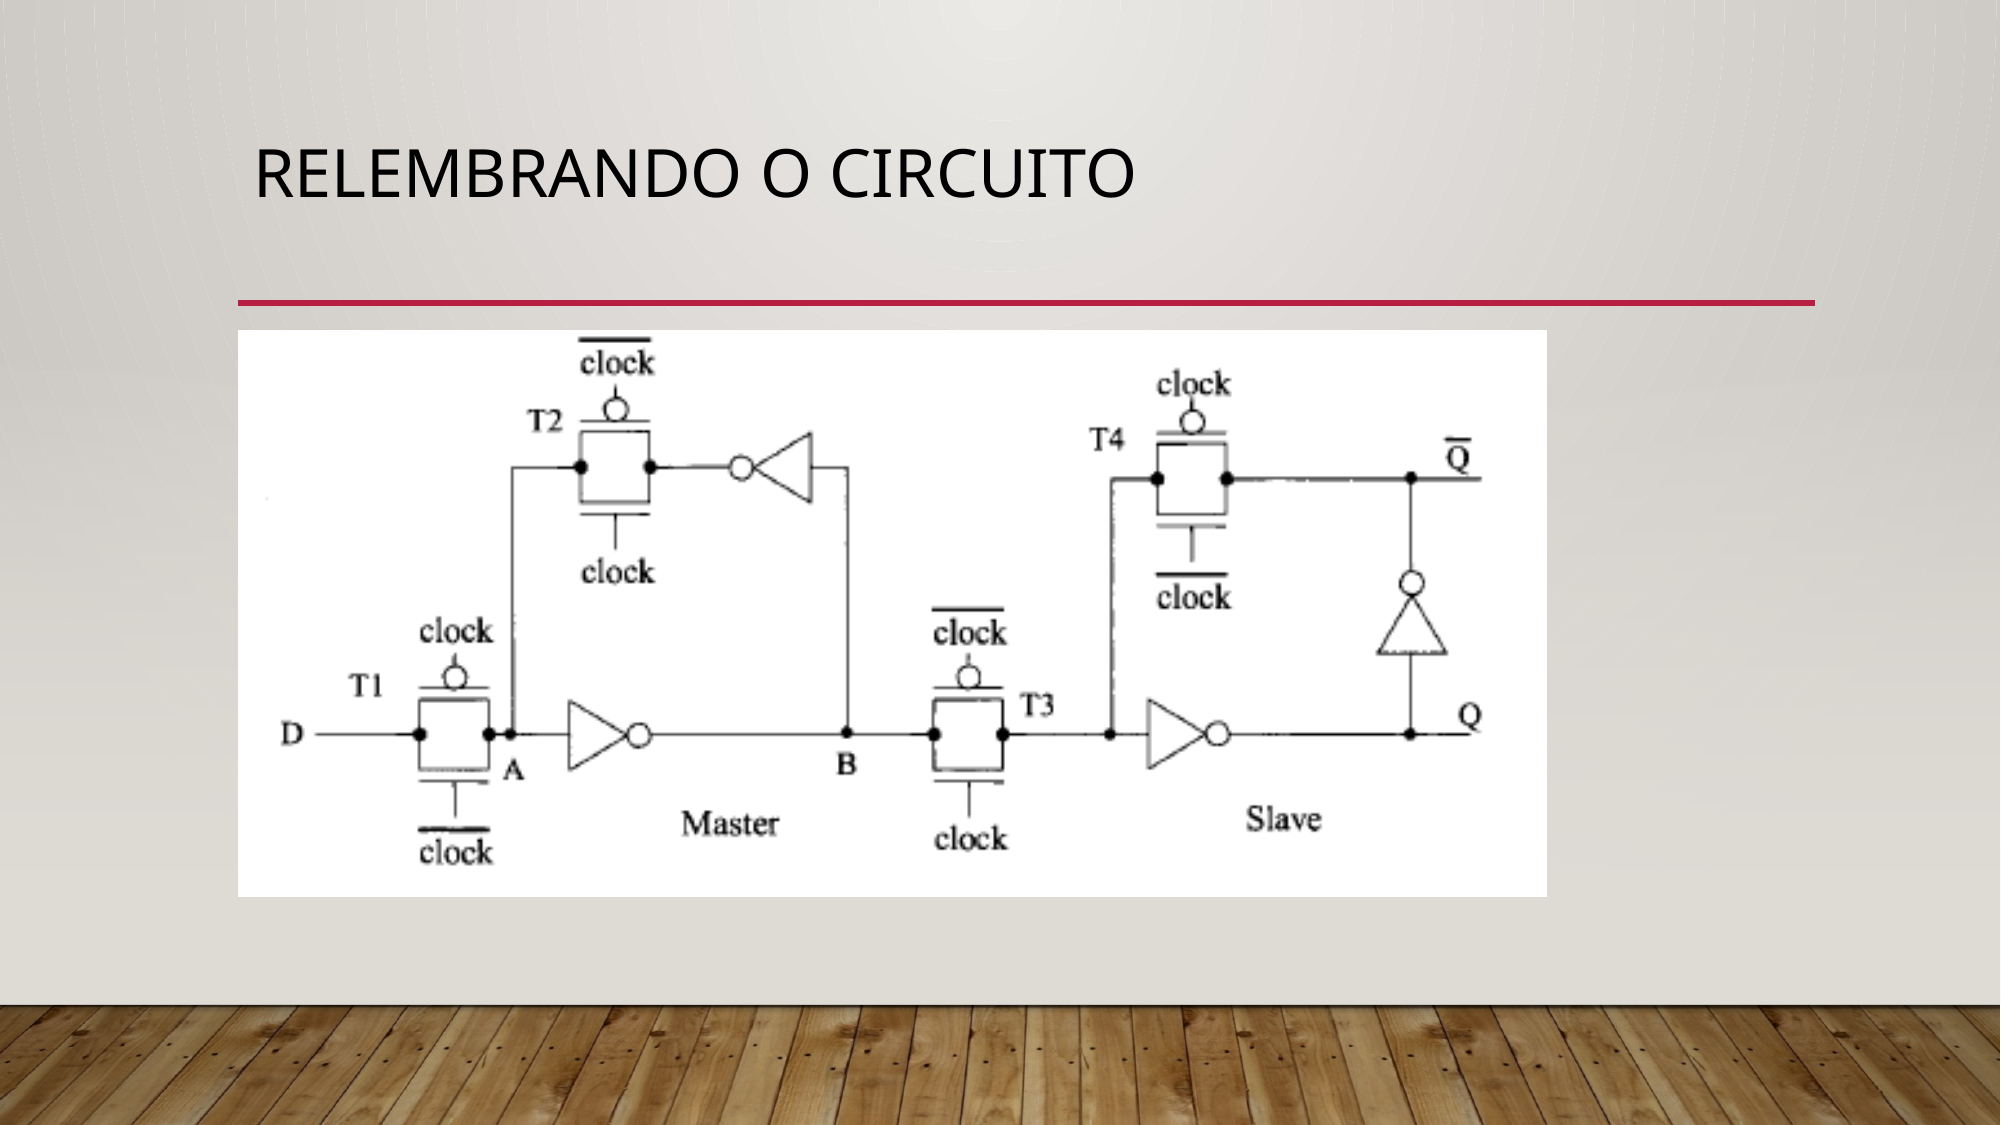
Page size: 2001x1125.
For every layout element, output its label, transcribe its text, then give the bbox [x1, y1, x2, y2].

title Relembrando o circuito [238, 131, 1814, 302]
picture [0, 1006, 2000, 1125]
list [237, 330, 1548, 897]
text_box [0, 330, 2000, 1004]
